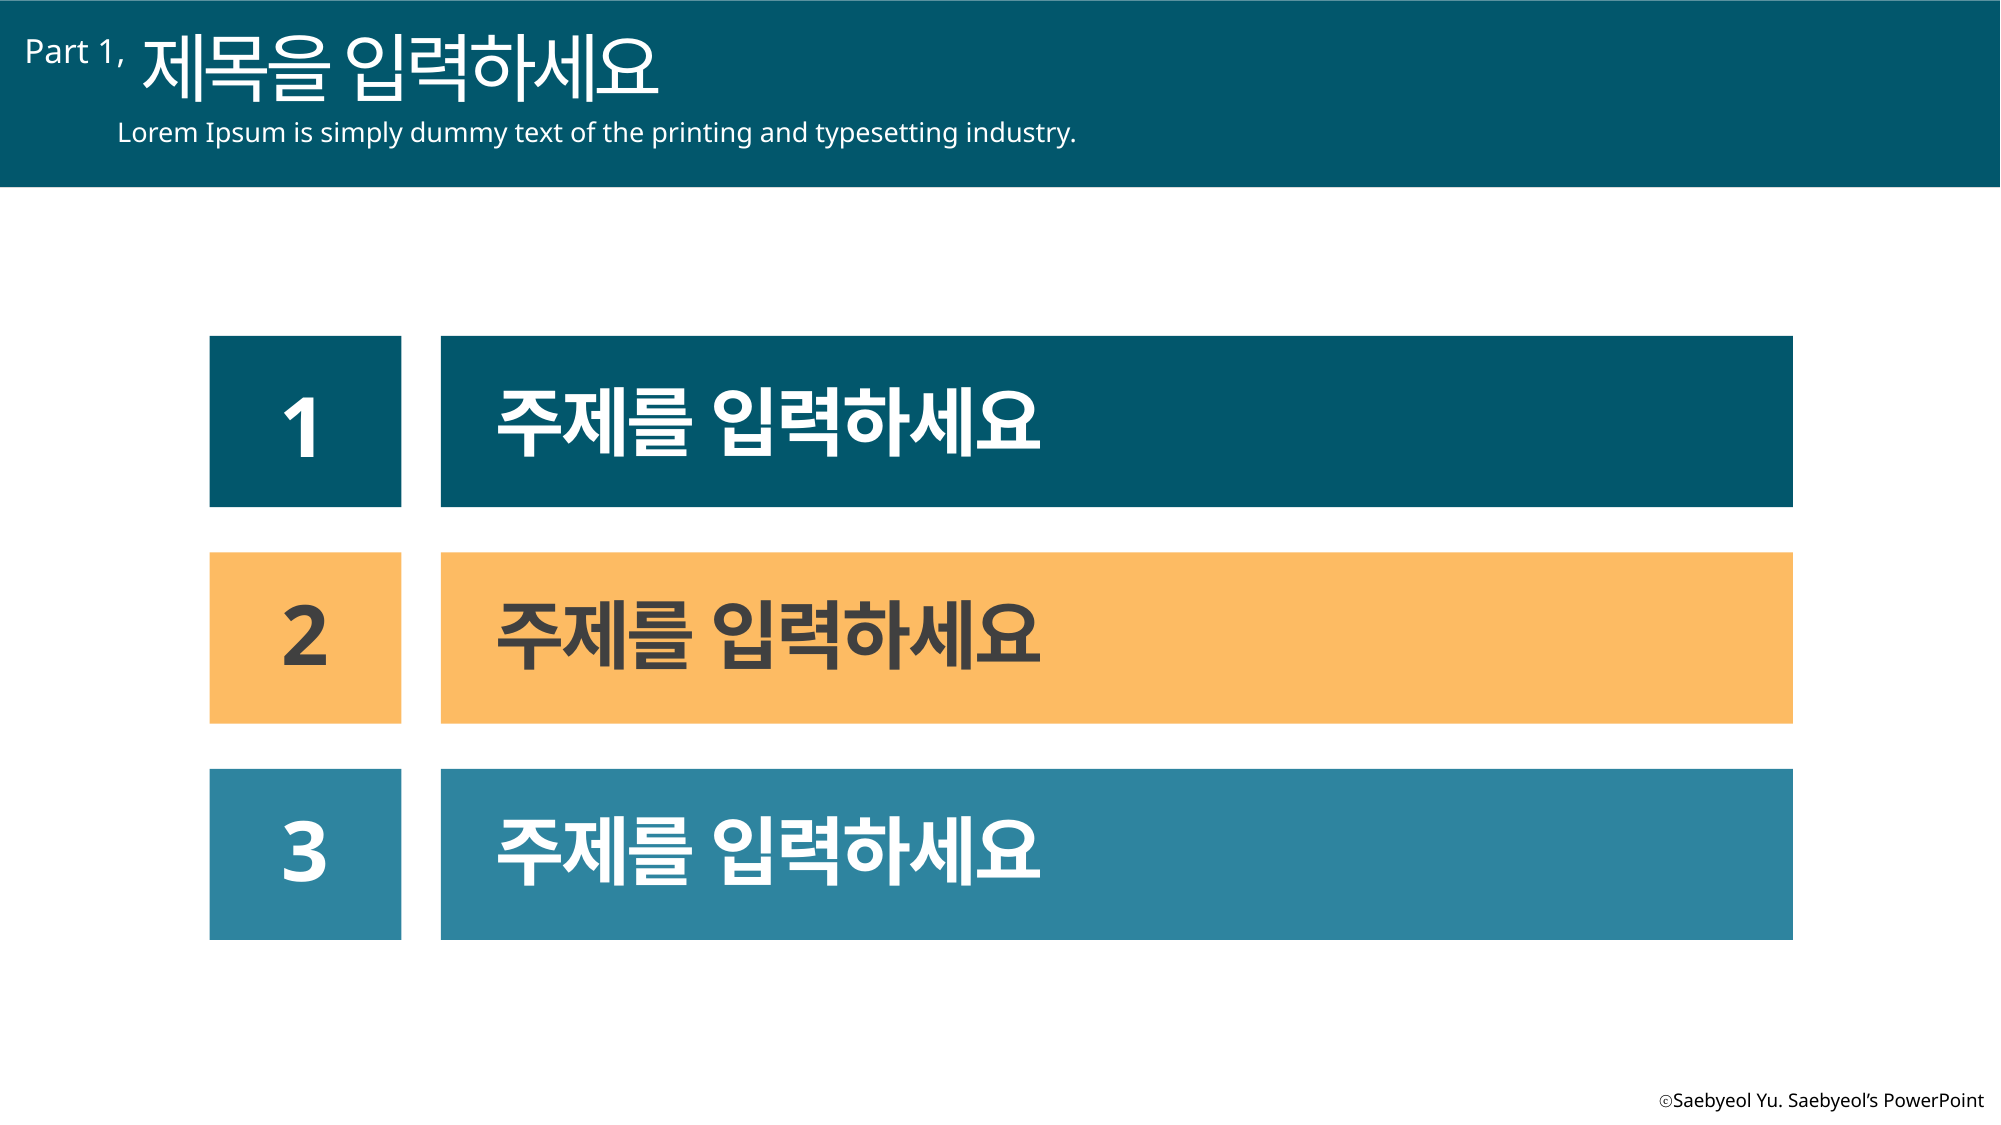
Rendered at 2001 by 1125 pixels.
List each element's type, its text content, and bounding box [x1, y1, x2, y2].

text_box Part 1, [9, 22, 149, 78]
text_box 주제를 입력하세요 [480, 797, 1058, 903]
text_box [440, 335, 1794, 508]
text_box Lorem Ipsum is simply dummy text of the printing and typesetting industry. [102, 108, 1091, 156]
text_box [209, 335, 402, 508]
text_box [209, 768, 402, 941]
text_box 주제를 입력하세요 [480, 580, 1058, 686]
text_box 1 [265, 366, 343, 482]
text_box [440, 552, 1793, 724]
text_box 주제를 입력하세요 [480, 367, 1058, 473]
text_box [0, 0, 2000, 187]
text_box 2 [266, 574, 344, 689]
text_box [440, 768, 1794, 941]
text_box 제목을 입력하세요 [125, 13, 678, 108]
text_box [209, 552, 402, 724]
text_box 3 [266, 790, 344, 906]
